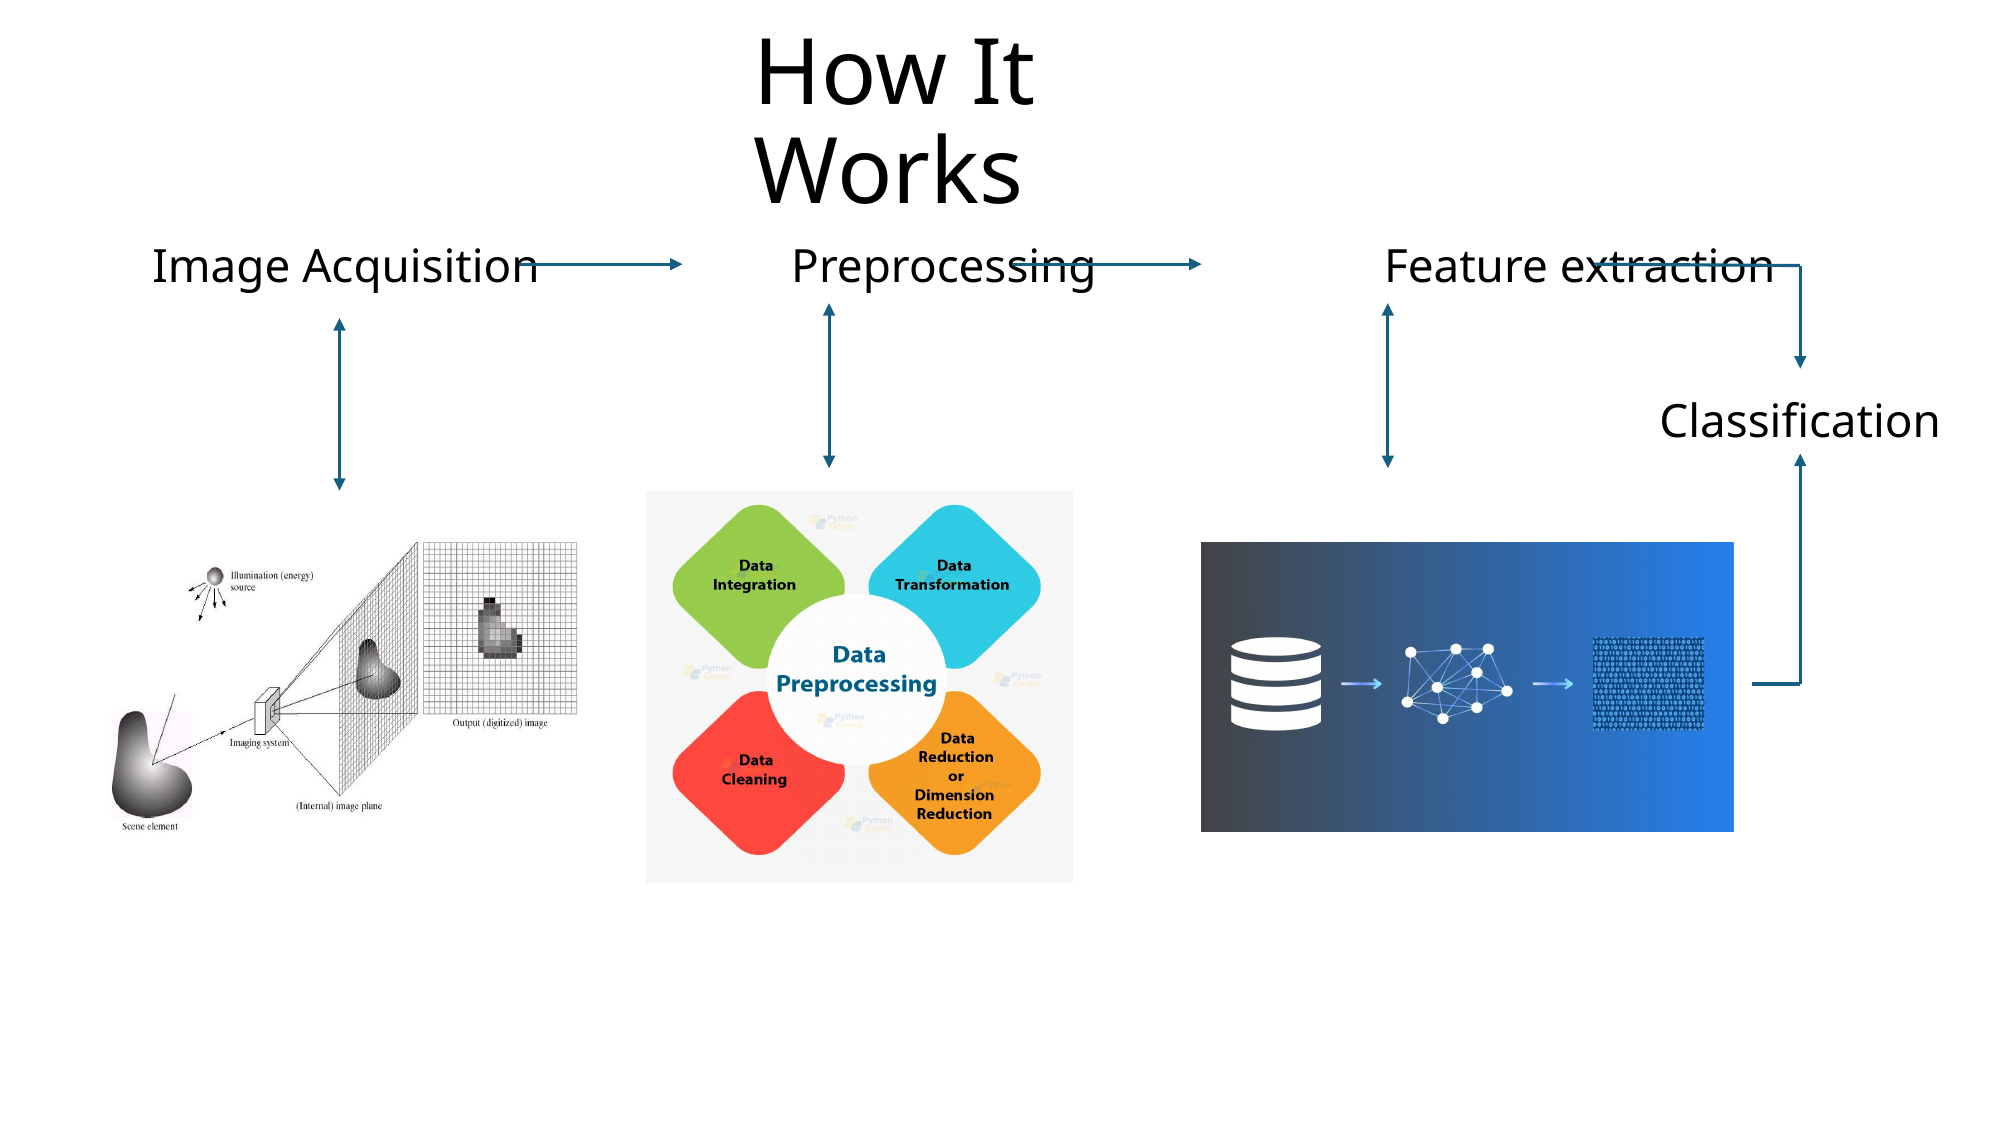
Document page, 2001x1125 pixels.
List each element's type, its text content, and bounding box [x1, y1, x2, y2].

picture [645, 490, 1073, 884]
list Image Acquisition Preprocessing Feature extraction [137, 235, 1863, 949]
picture [107, 538, 583, 838]
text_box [1593, 263, 1801, 267]
title How It Works [738, 27, 1286, 221]
text_box Classification [1644, 383, 1956, 454]
picture [1201, 541, 1734, 832]
